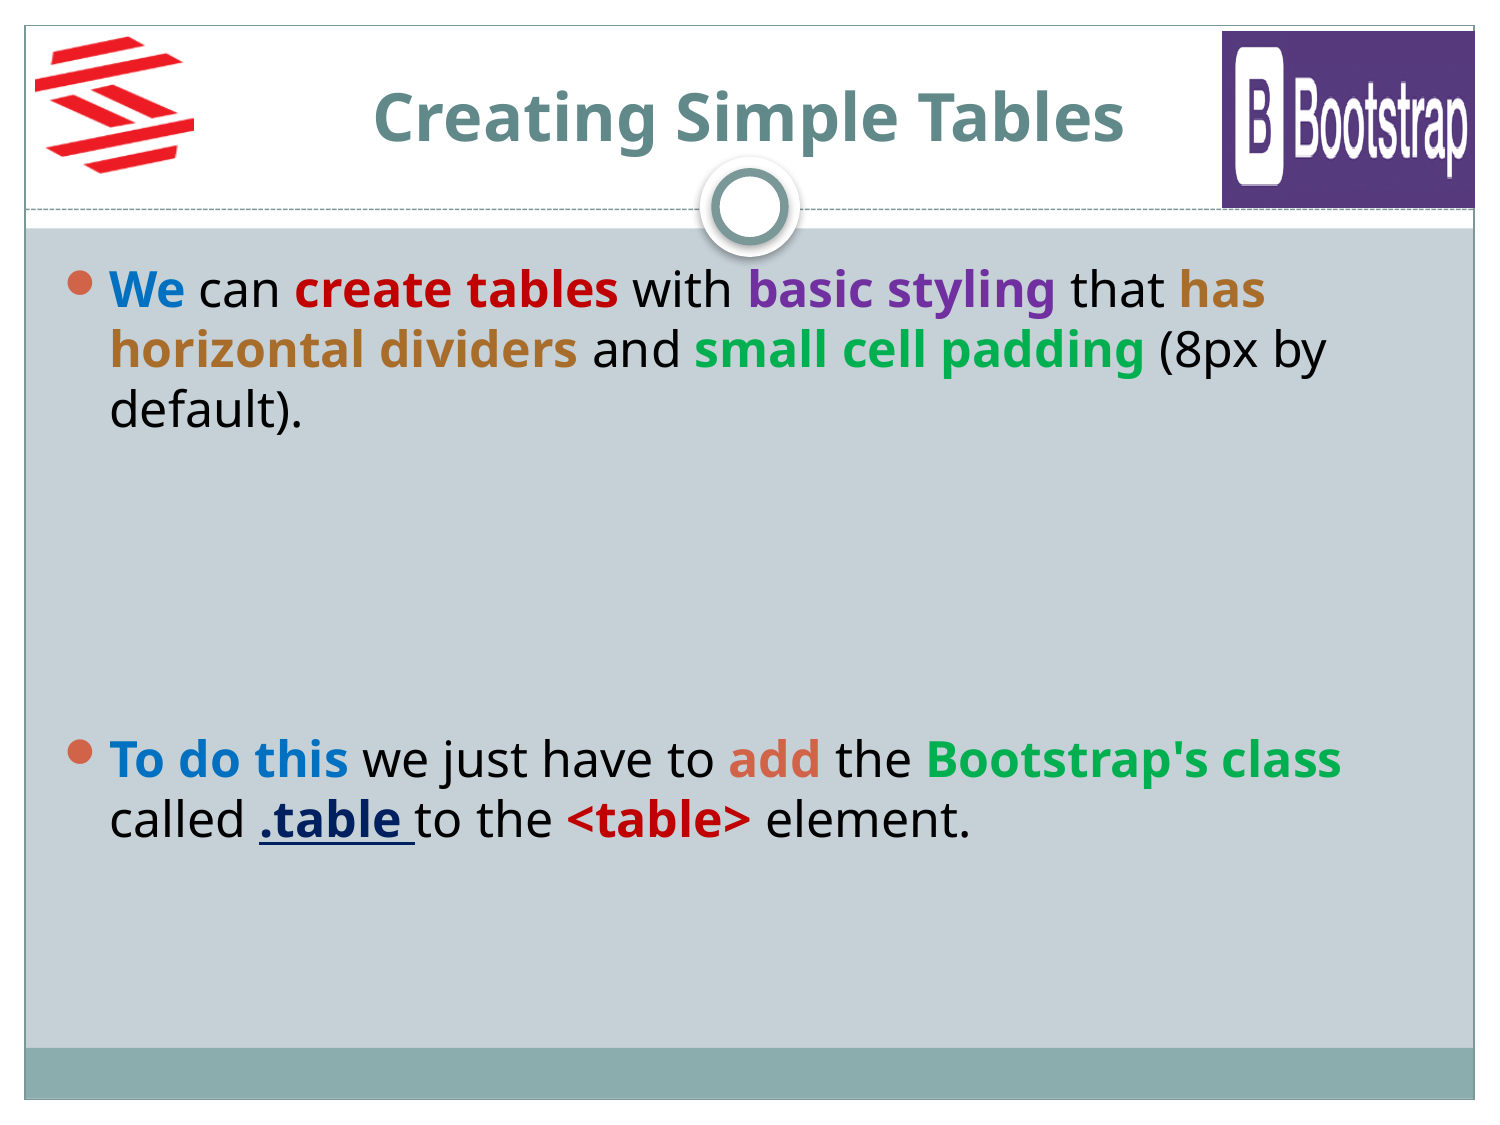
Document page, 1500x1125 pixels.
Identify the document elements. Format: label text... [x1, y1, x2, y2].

list We can create tables with basic styling that has horizontal dividers and small cell padding (8px by default). To do this we just have to add the Bootstrap's class called .table to the <table> element. [49, 250, 1445, 1001]
title Creating Simple Tables [199, 37, 1216, 162]
picture [34, 34, 194, 180]
picture [1222, 31, 1475, 209]
